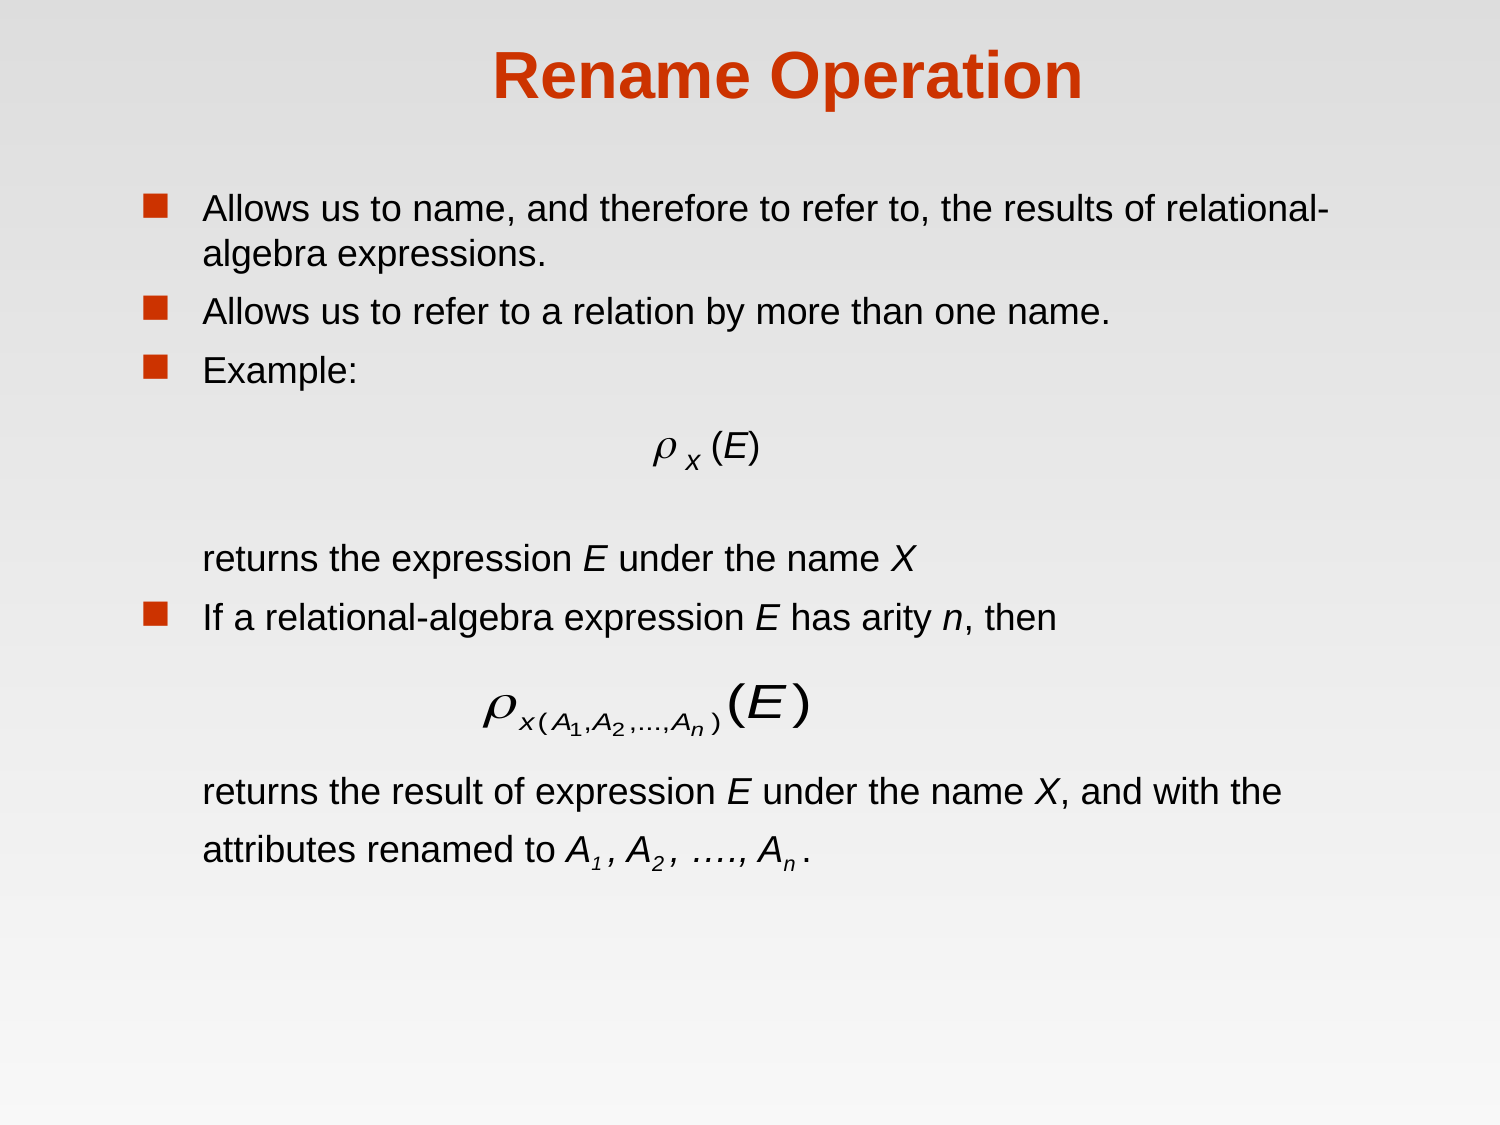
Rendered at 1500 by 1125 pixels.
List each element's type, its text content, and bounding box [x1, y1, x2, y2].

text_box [474, 674, 815, 743]
title Rename Operation [125, 18, 1452, 120]
list Allows us to name, and therefore to refer to, the results of relational-algebra expressions. Allows us to refer to a relation by more than one name. Example:  x (E) returns the expression E under the name X If a relational-algebra expression E has arity n, then returns the result of expression E under the name X, and with the attributes renamed to A1 , A2 , …., An . [130, 176, 1419, 978]
